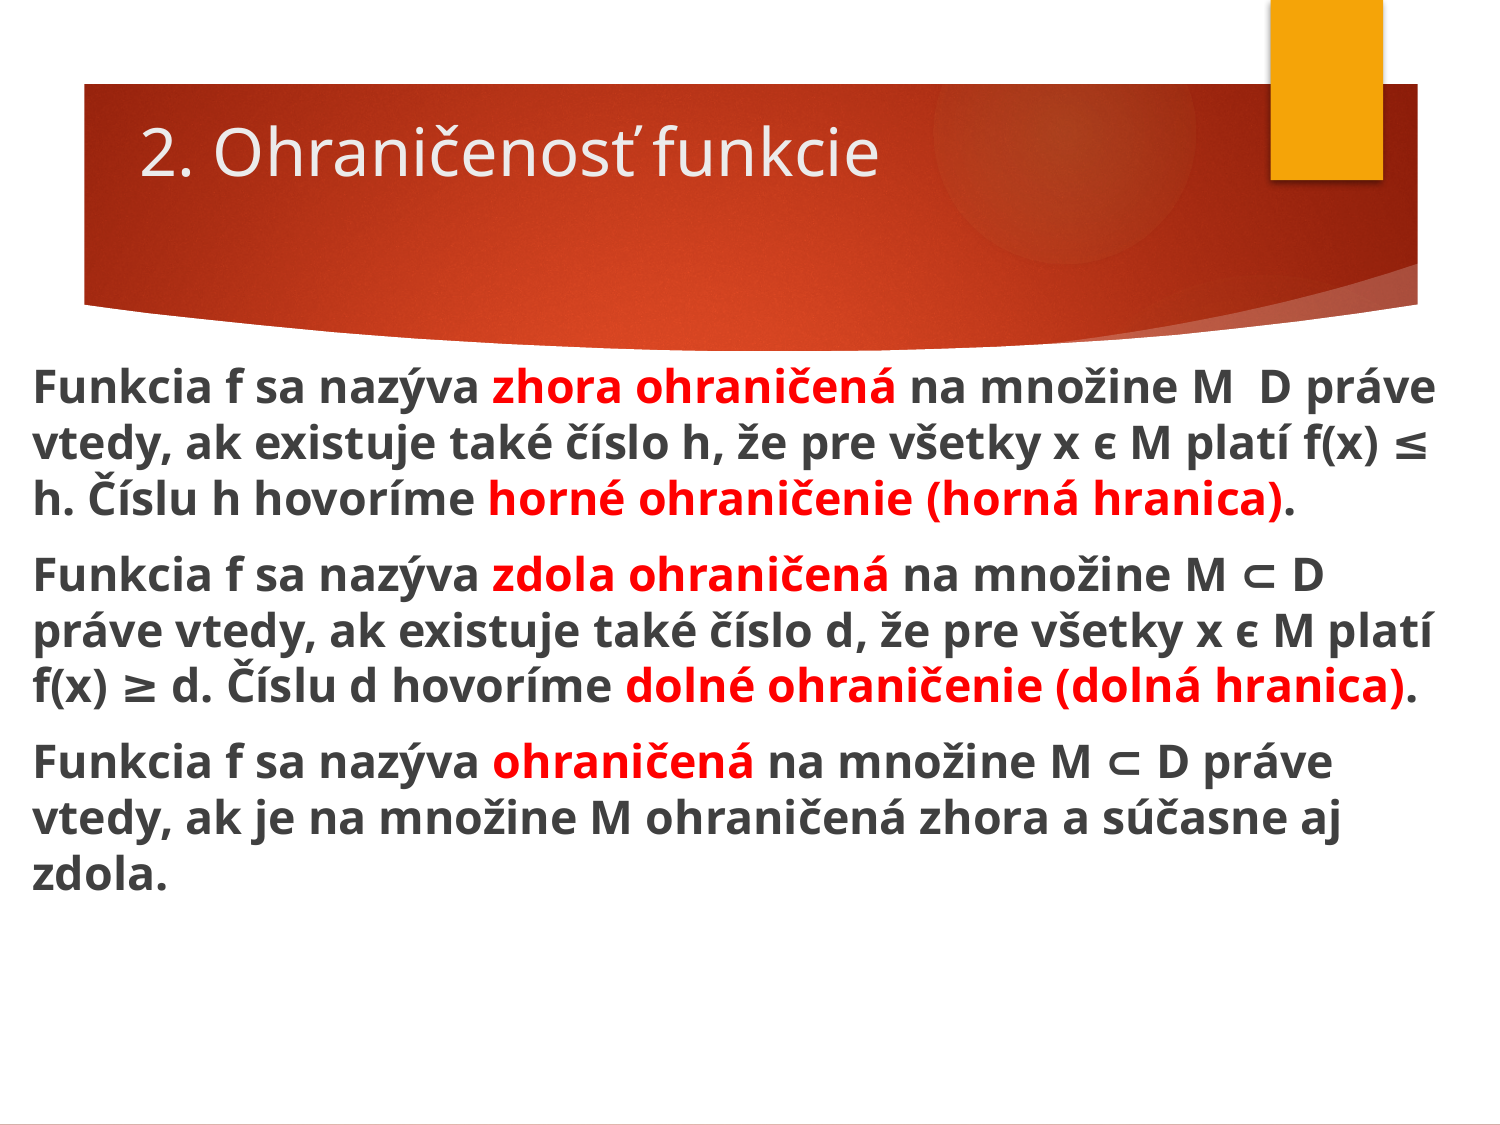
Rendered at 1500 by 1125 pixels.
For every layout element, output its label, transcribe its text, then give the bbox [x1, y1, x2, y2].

title 2. Ohraničenosť funkcie [124, 91, 1166, 209]
